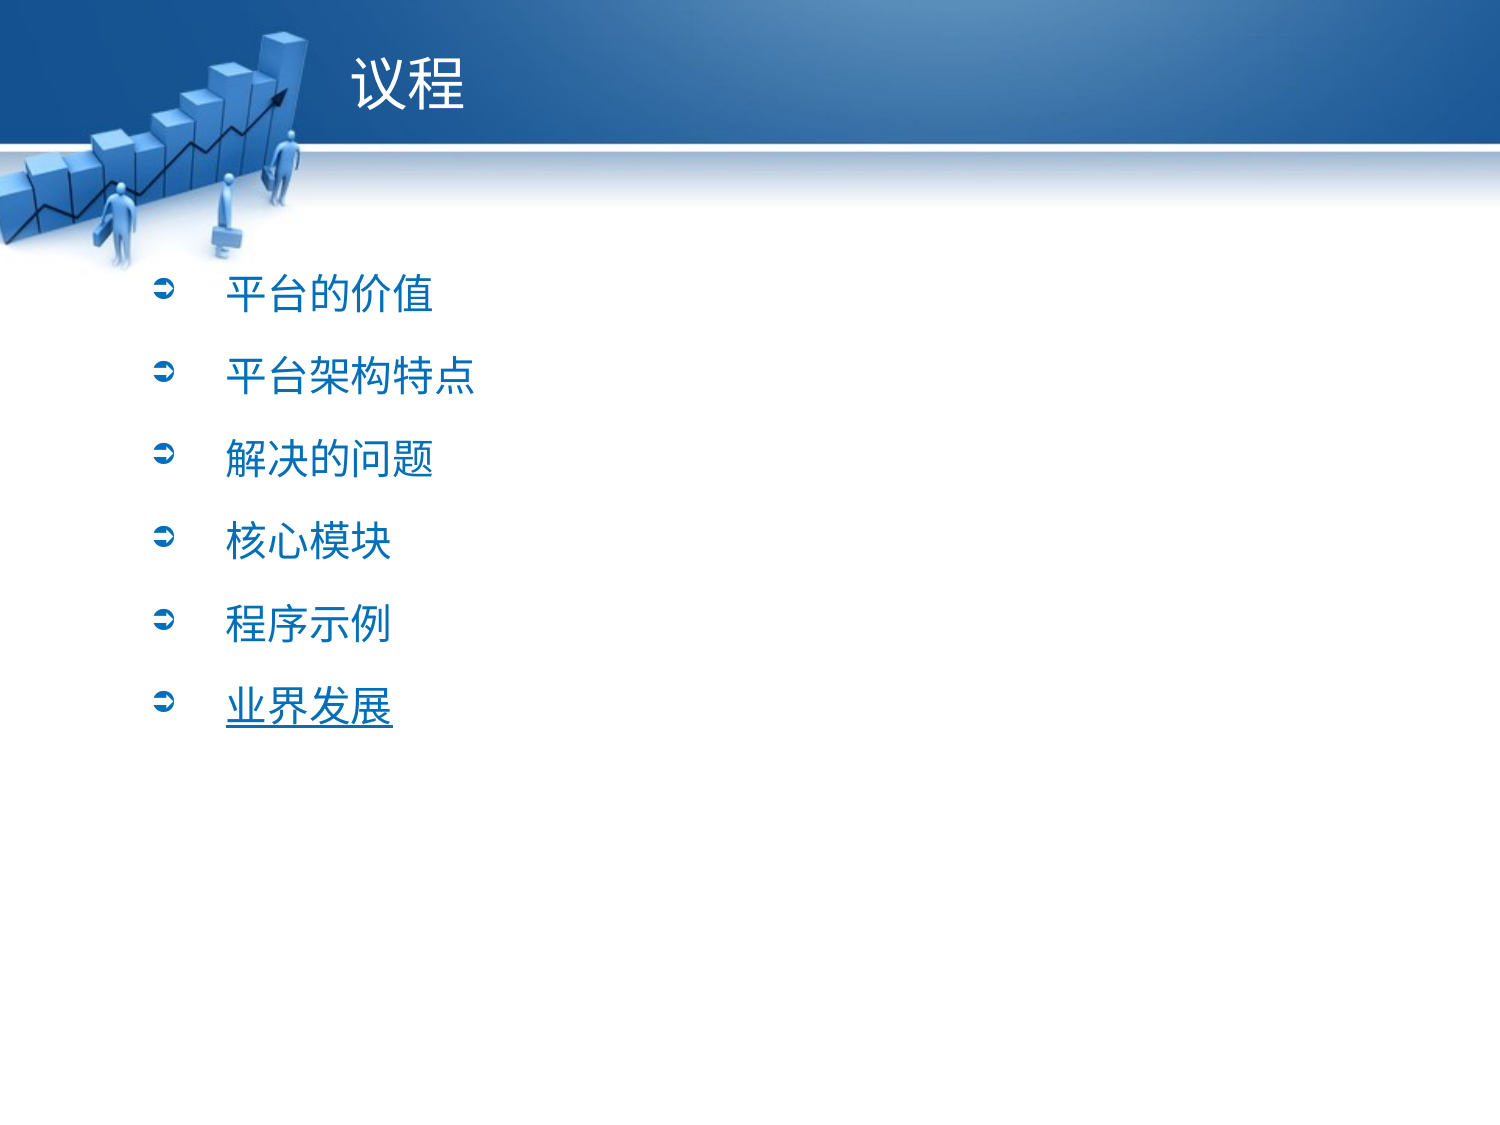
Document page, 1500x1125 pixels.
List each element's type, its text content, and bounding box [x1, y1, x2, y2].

picture [0, 0, 1500, 1125]
title 议程 [334, 27, 1441, 126]
list 平台的价值 平台架构特点 解决的问题 核心模块 程序示例 业界发展 [129, 265, 1429, 1043]
